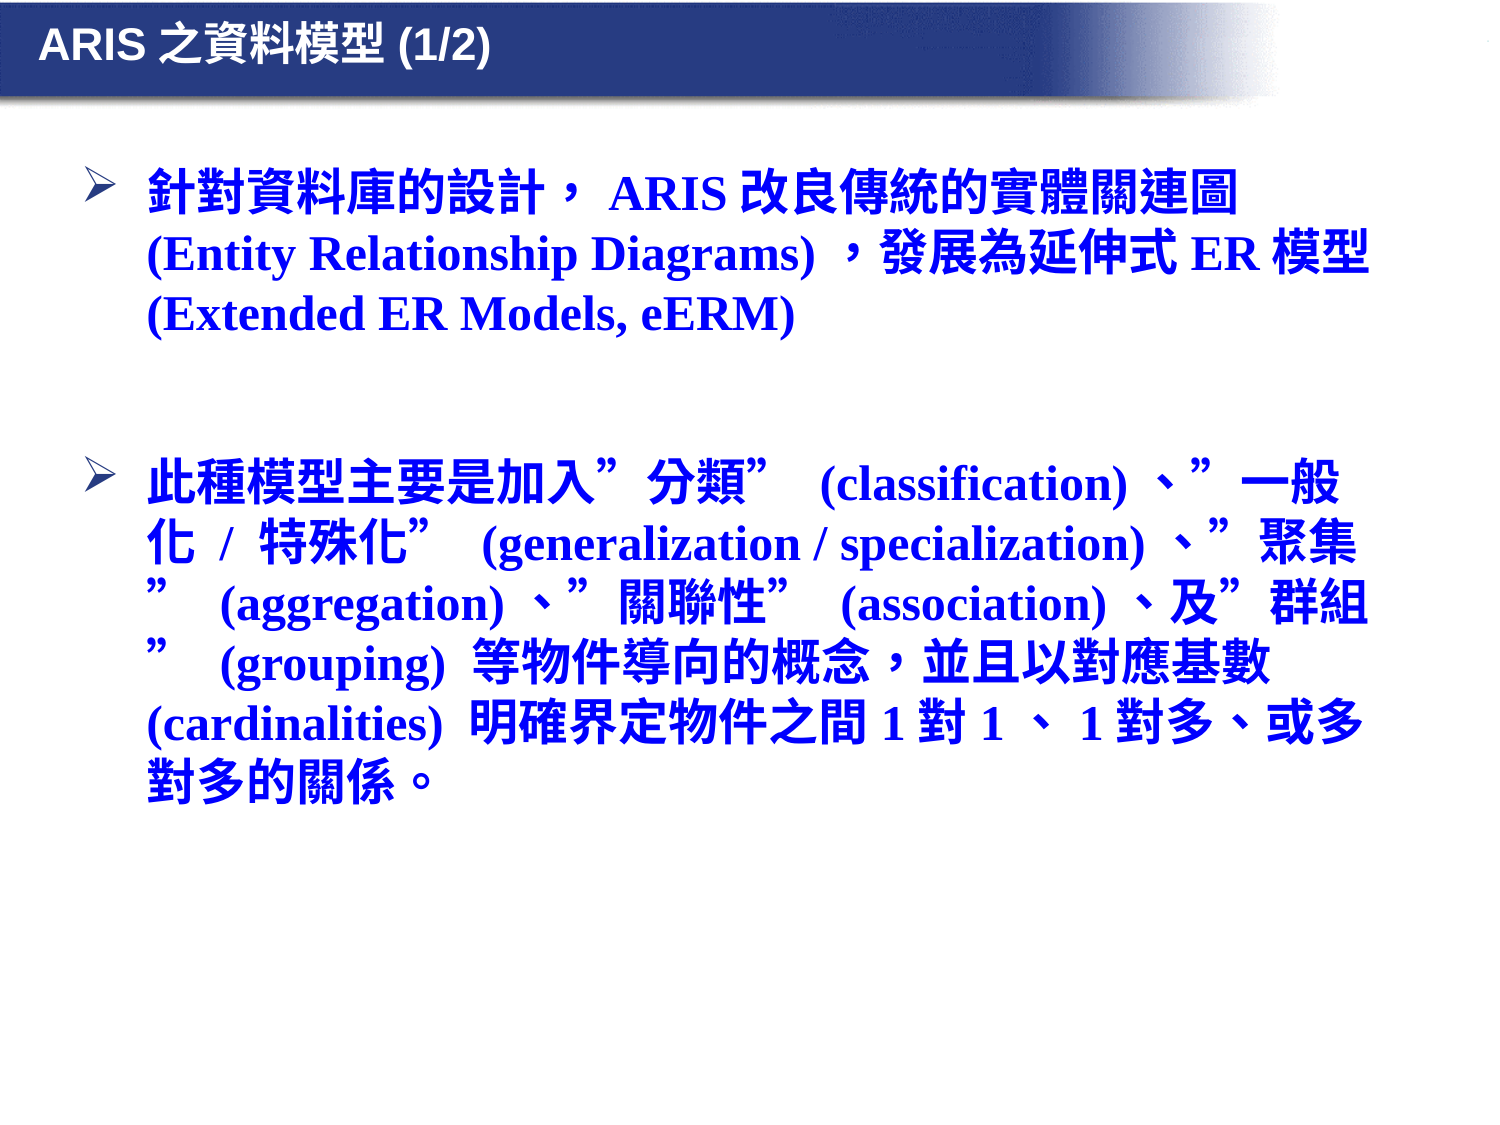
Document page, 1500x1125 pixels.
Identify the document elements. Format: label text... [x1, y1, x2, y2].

picture [0, 0, 1500, 114]
title ARIS之資料模型(1/2) [37, 0, 1163, 93]
list 針對資料庫的設計，ARIS改良傳統的實體關連圖 (Entity Relationship Diagrams)，發展為延伸式ER模型(Extended ER Models, eERM) 此種模型主要是加入”分類” (classification)、”一般化 / 特殊化” (generalization / specialization)、”聚集” (aggregation)、”關聯性” (association)、及”群組” (grouping) 等物件導向的概念，並且以對應基數(cardinalities) 明確界定物件之間1對1、1對多、或多對多的關係。 [80, 160, 1381, 856]
